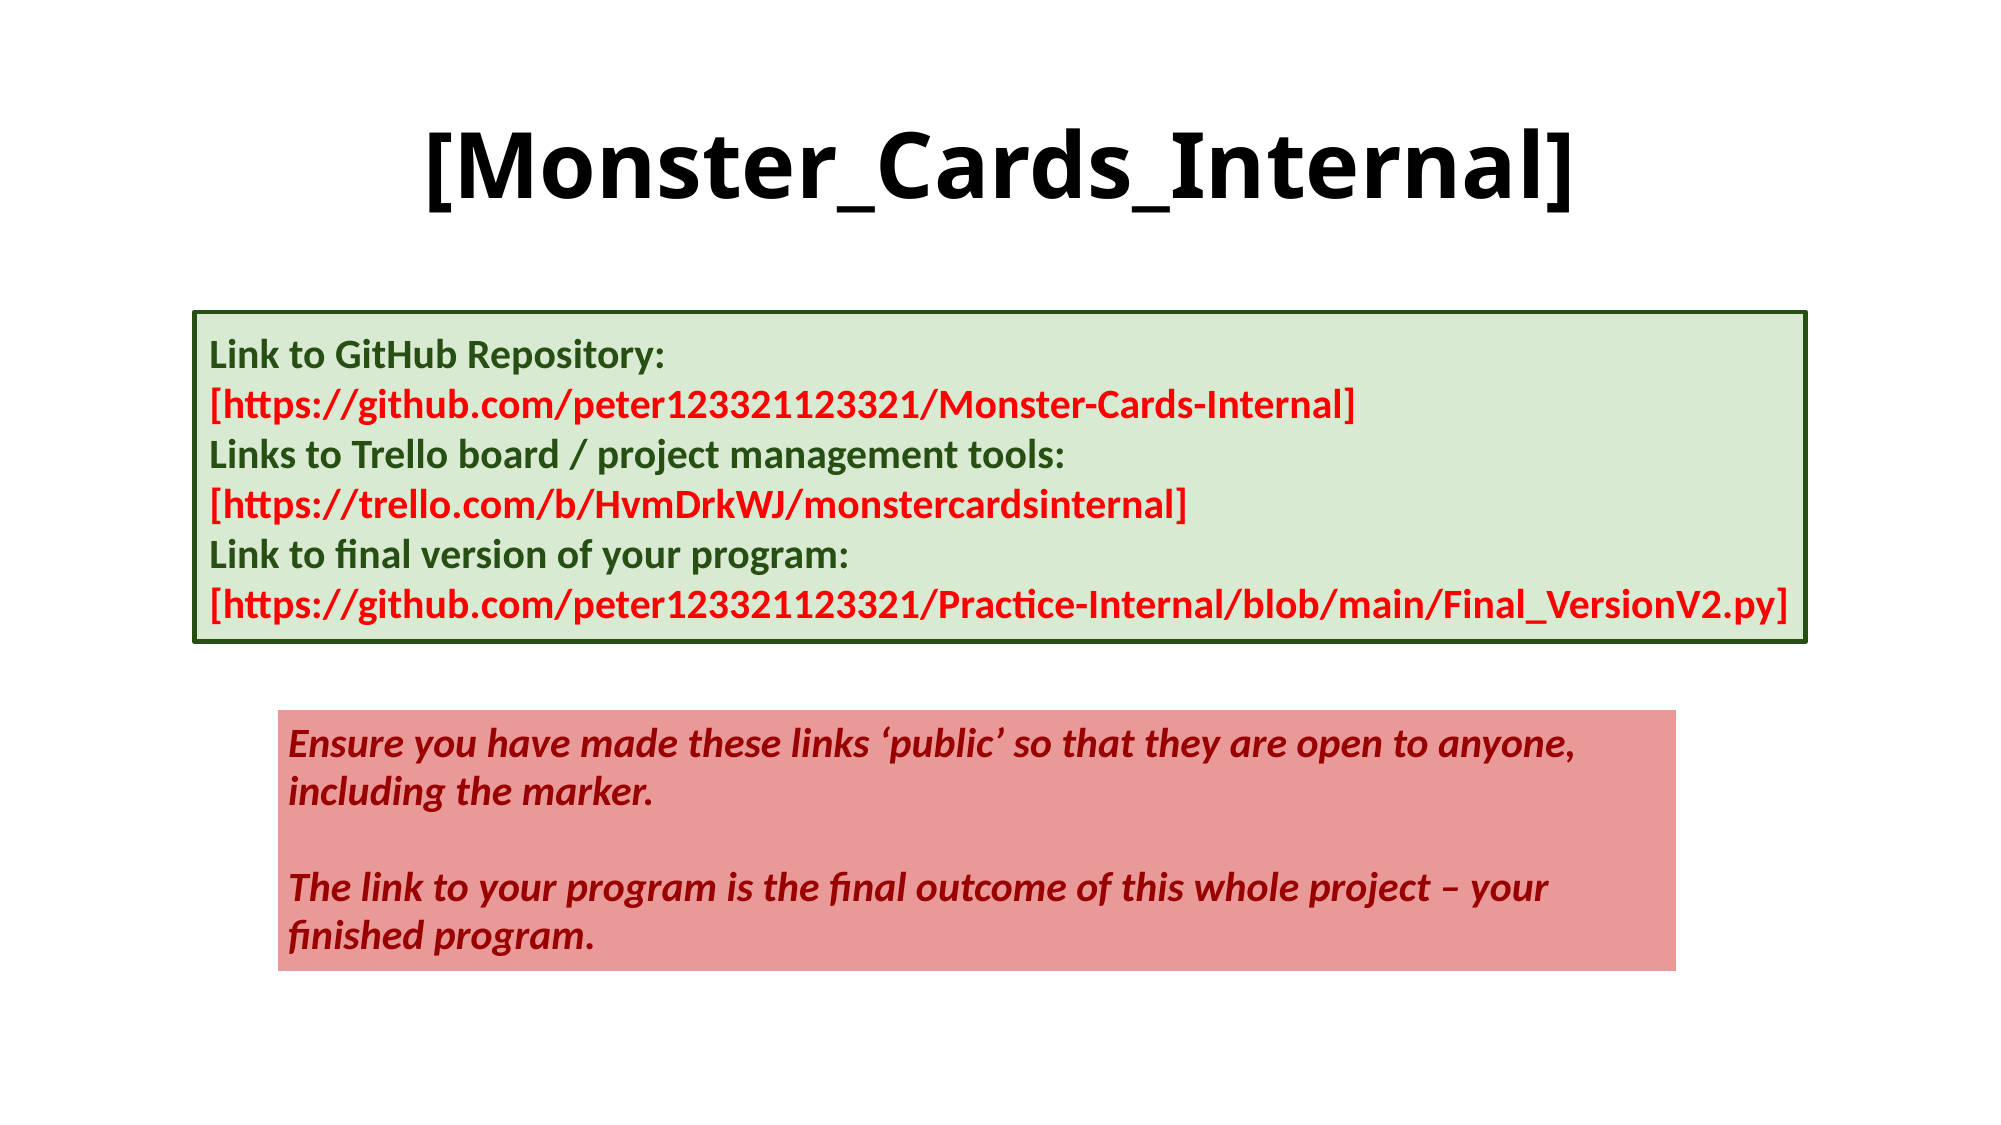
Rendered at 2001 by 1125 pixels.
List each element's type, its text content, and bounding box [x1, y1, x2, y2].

table_header Ensure you have made these links ‘public’ so that they are open to anyone, including the marker. The link to your program is the final outcome of this whole project – your finished program. [278, 710, 1676, 971]
text_box Link to GitHub Repository: [https://github.com/peter123321123321/Monster-Cards-Internal] Links to Trello board / project management tools: [https://trello.com/b/HvmDrkWJ/monstercardsinternal] Link to final version of your program: [https://github.com/peter123321123321/Practice-Internal/blob/main/Final_VersionV2.py] [194, 312, 1806, 642]
title [Monster_Cards_Internal] [137, 59, 1863, 278]
